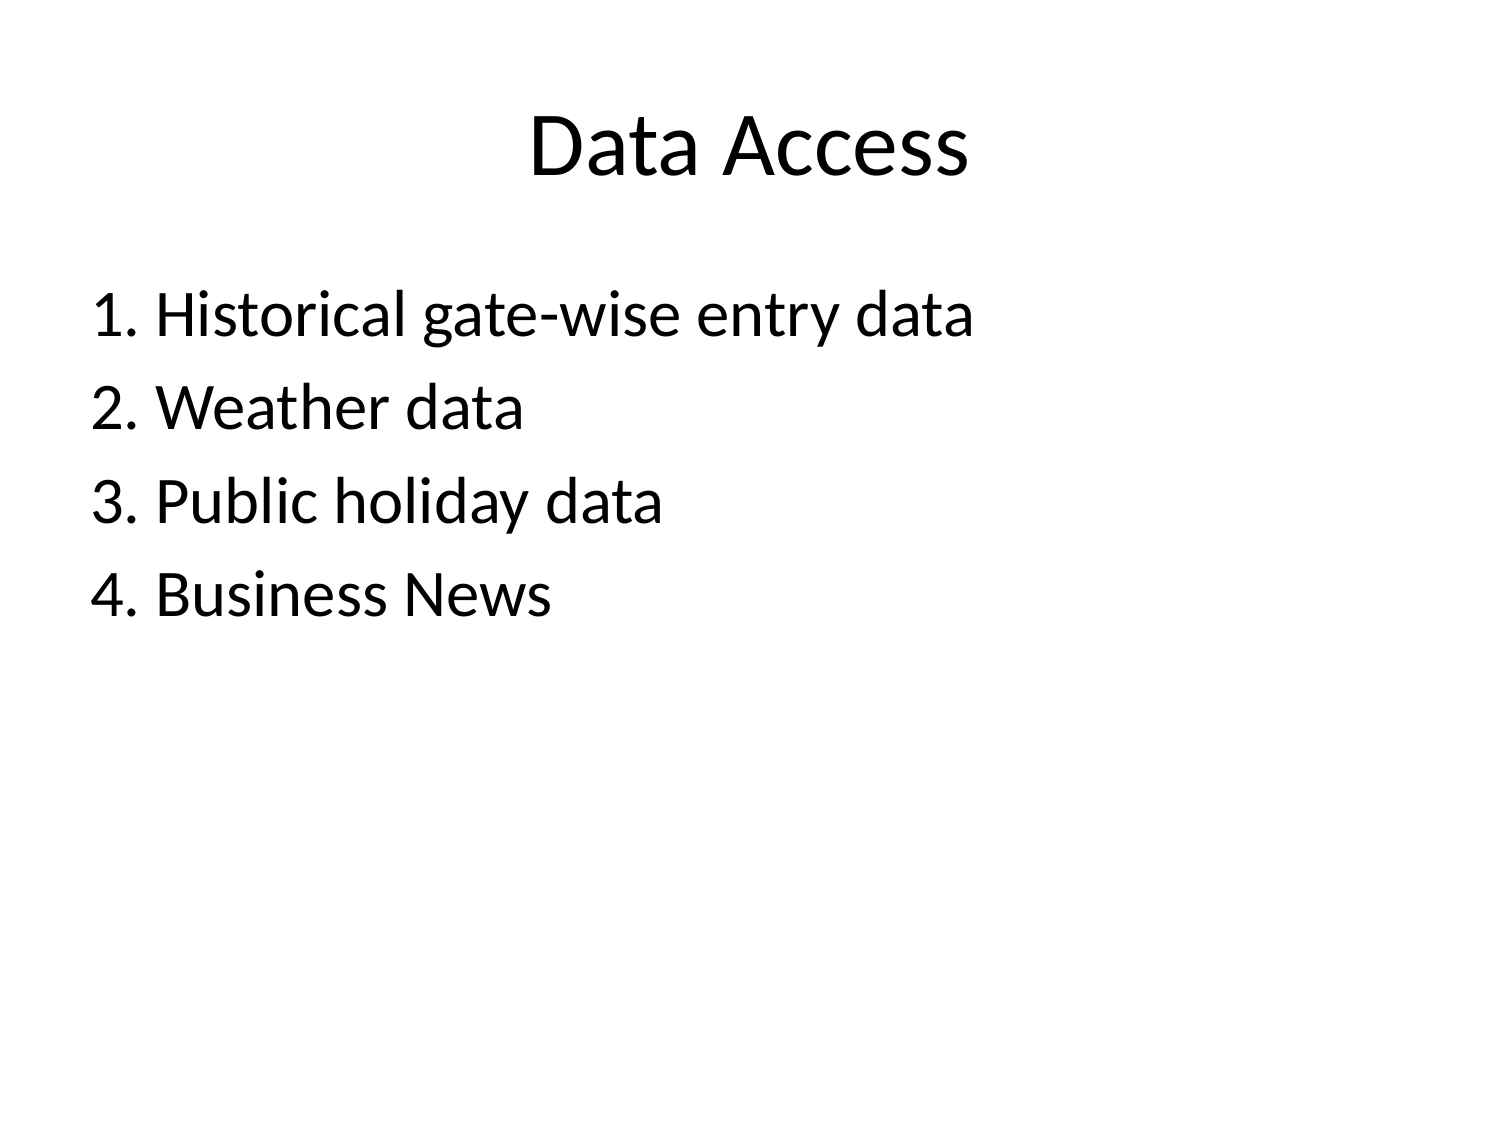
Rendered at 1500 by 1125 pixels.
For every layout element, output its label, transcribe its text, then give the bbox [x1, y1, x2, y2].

list 1. Historical gate-wise entry data 2. Weather data 3. Public holiday data 4. Business News [75, 262, 1425, 1005]
title Data Access [75, 45, 1425, 233]
